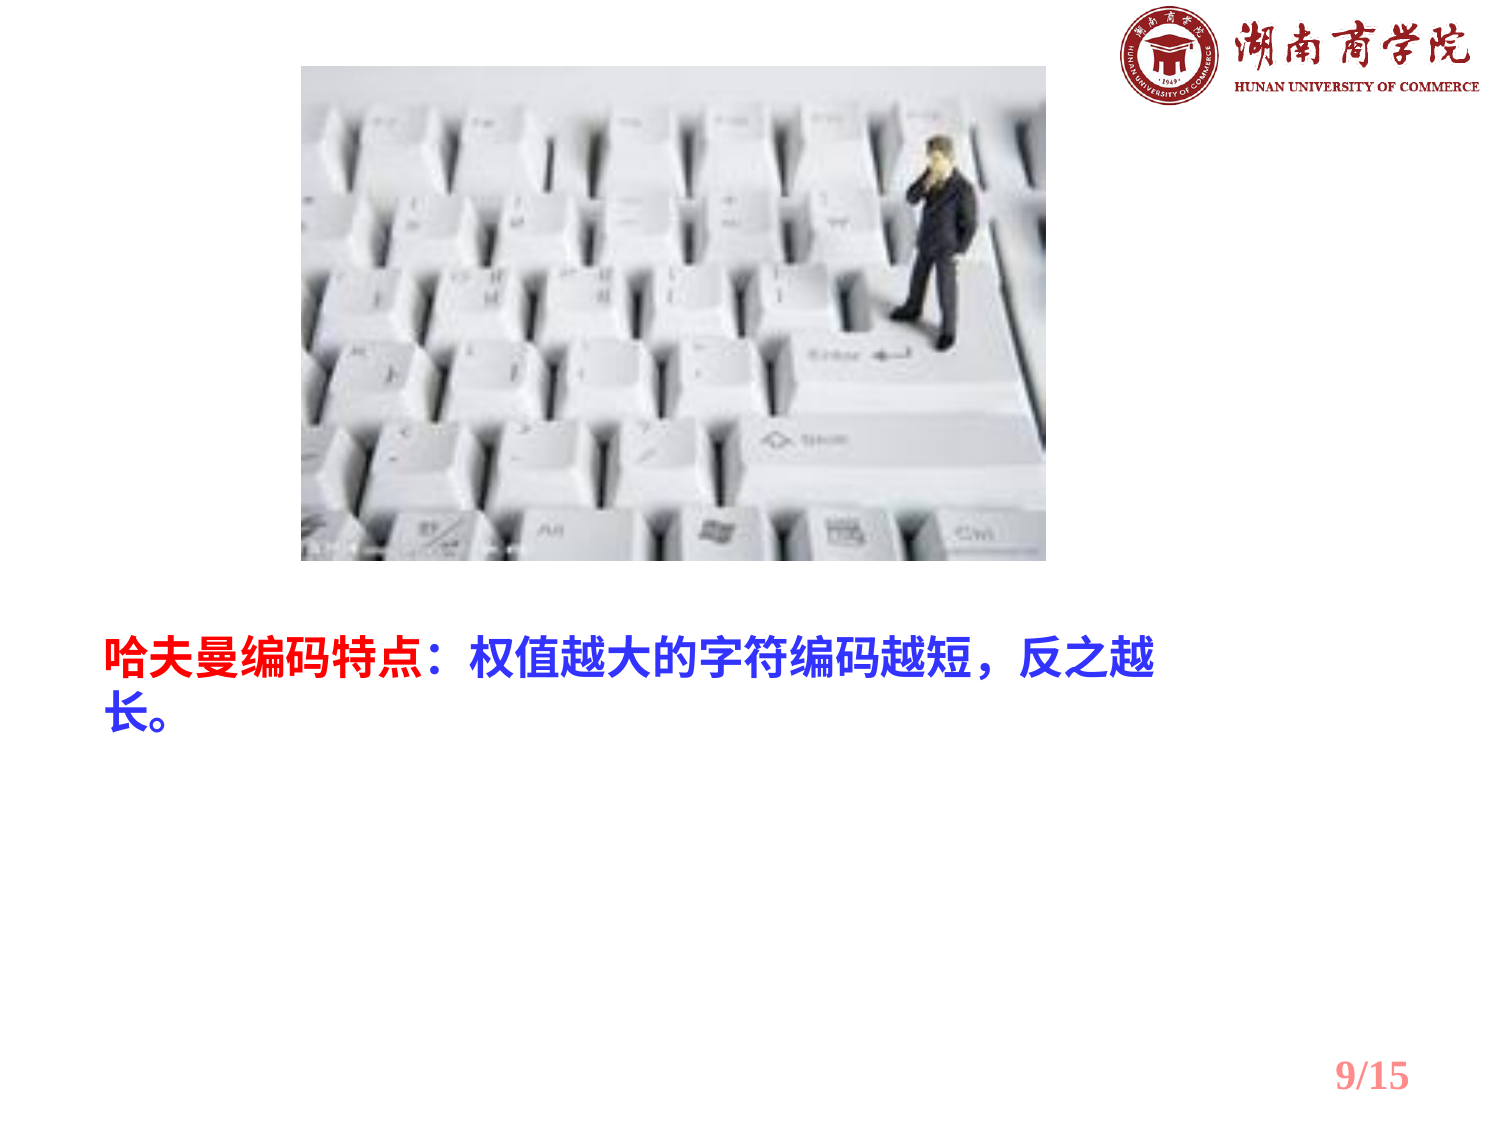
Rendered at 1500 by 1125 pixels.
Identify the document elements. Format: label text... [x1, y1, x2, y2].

picture [1090, 0, 1500, 111]
slide_number 9/15 [1074, 1042, 1425, 1103]
text_box 哈夫曼编码特点：权值越大的字符编码越短，反之越长。 [88, 621, 1254, 747]
picture [300, 66, 1046, 561]
